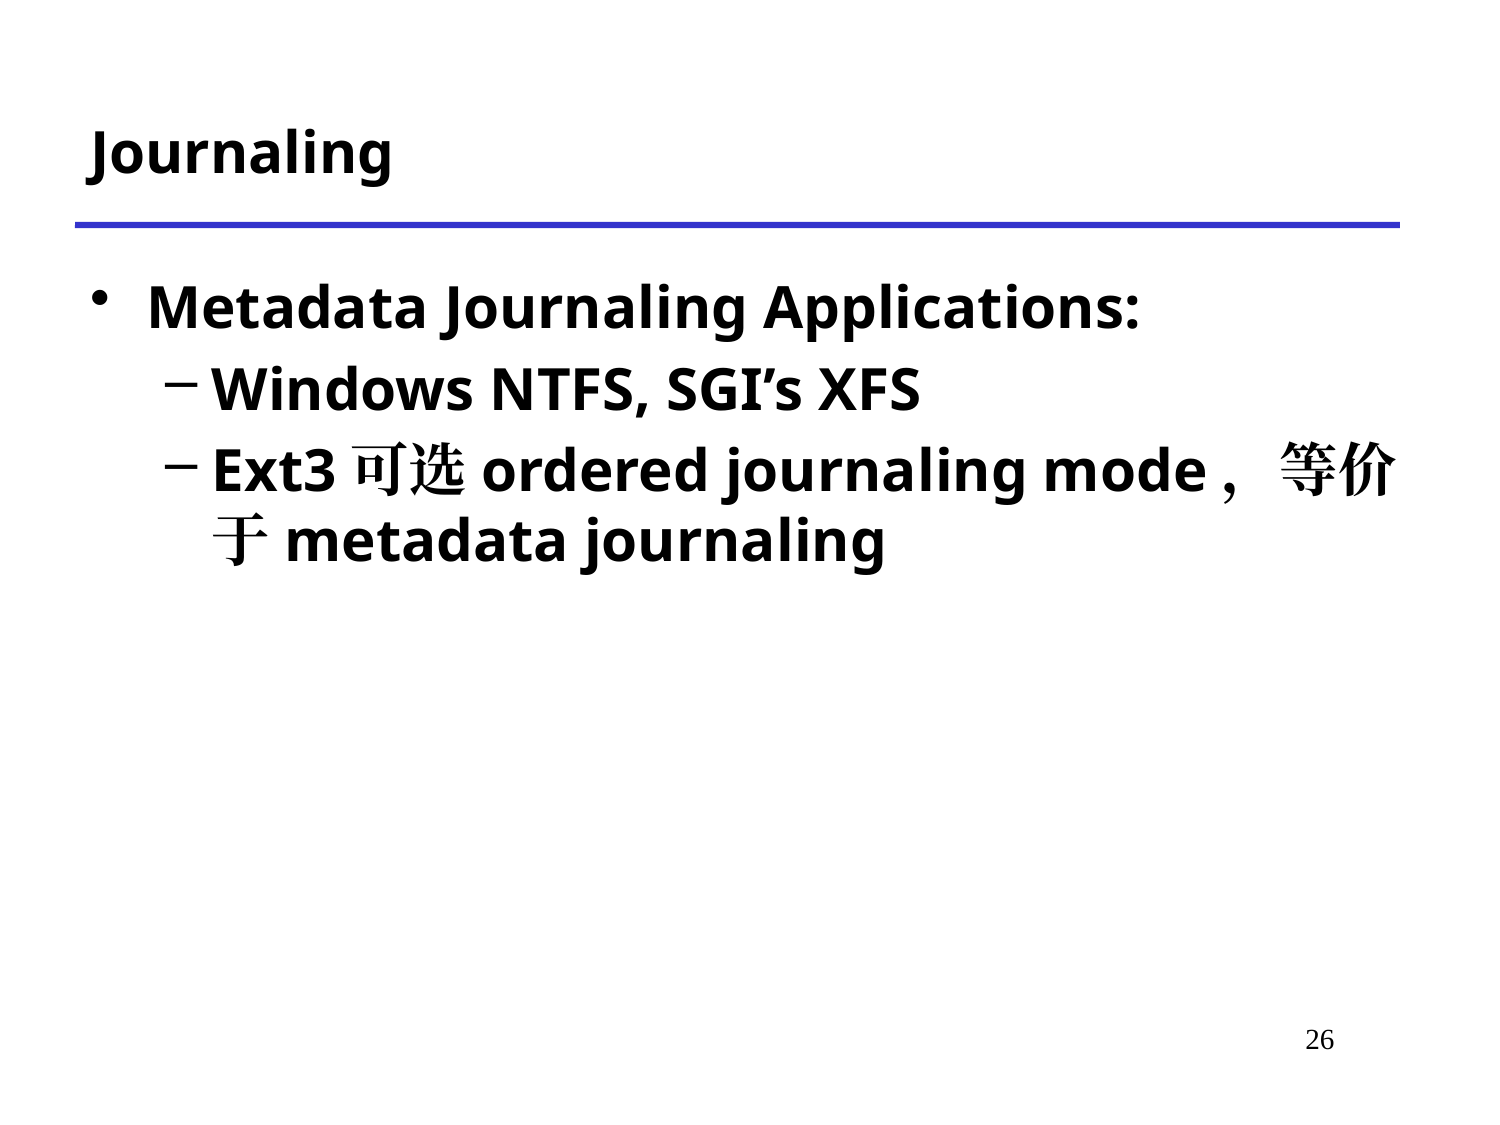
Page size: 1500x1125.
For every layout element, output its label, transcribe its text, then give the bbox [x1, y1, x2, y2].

slide_number * [1137, 1012, 1350, 1088]
list Metadata Journaling Applications: Windows NTFS, SGI’s XFS Ext3可选ordered journaling mode，等价于metadata journaling [75, 262, 1438, 988]
title Journaling [75, 75, 1400, 225]
